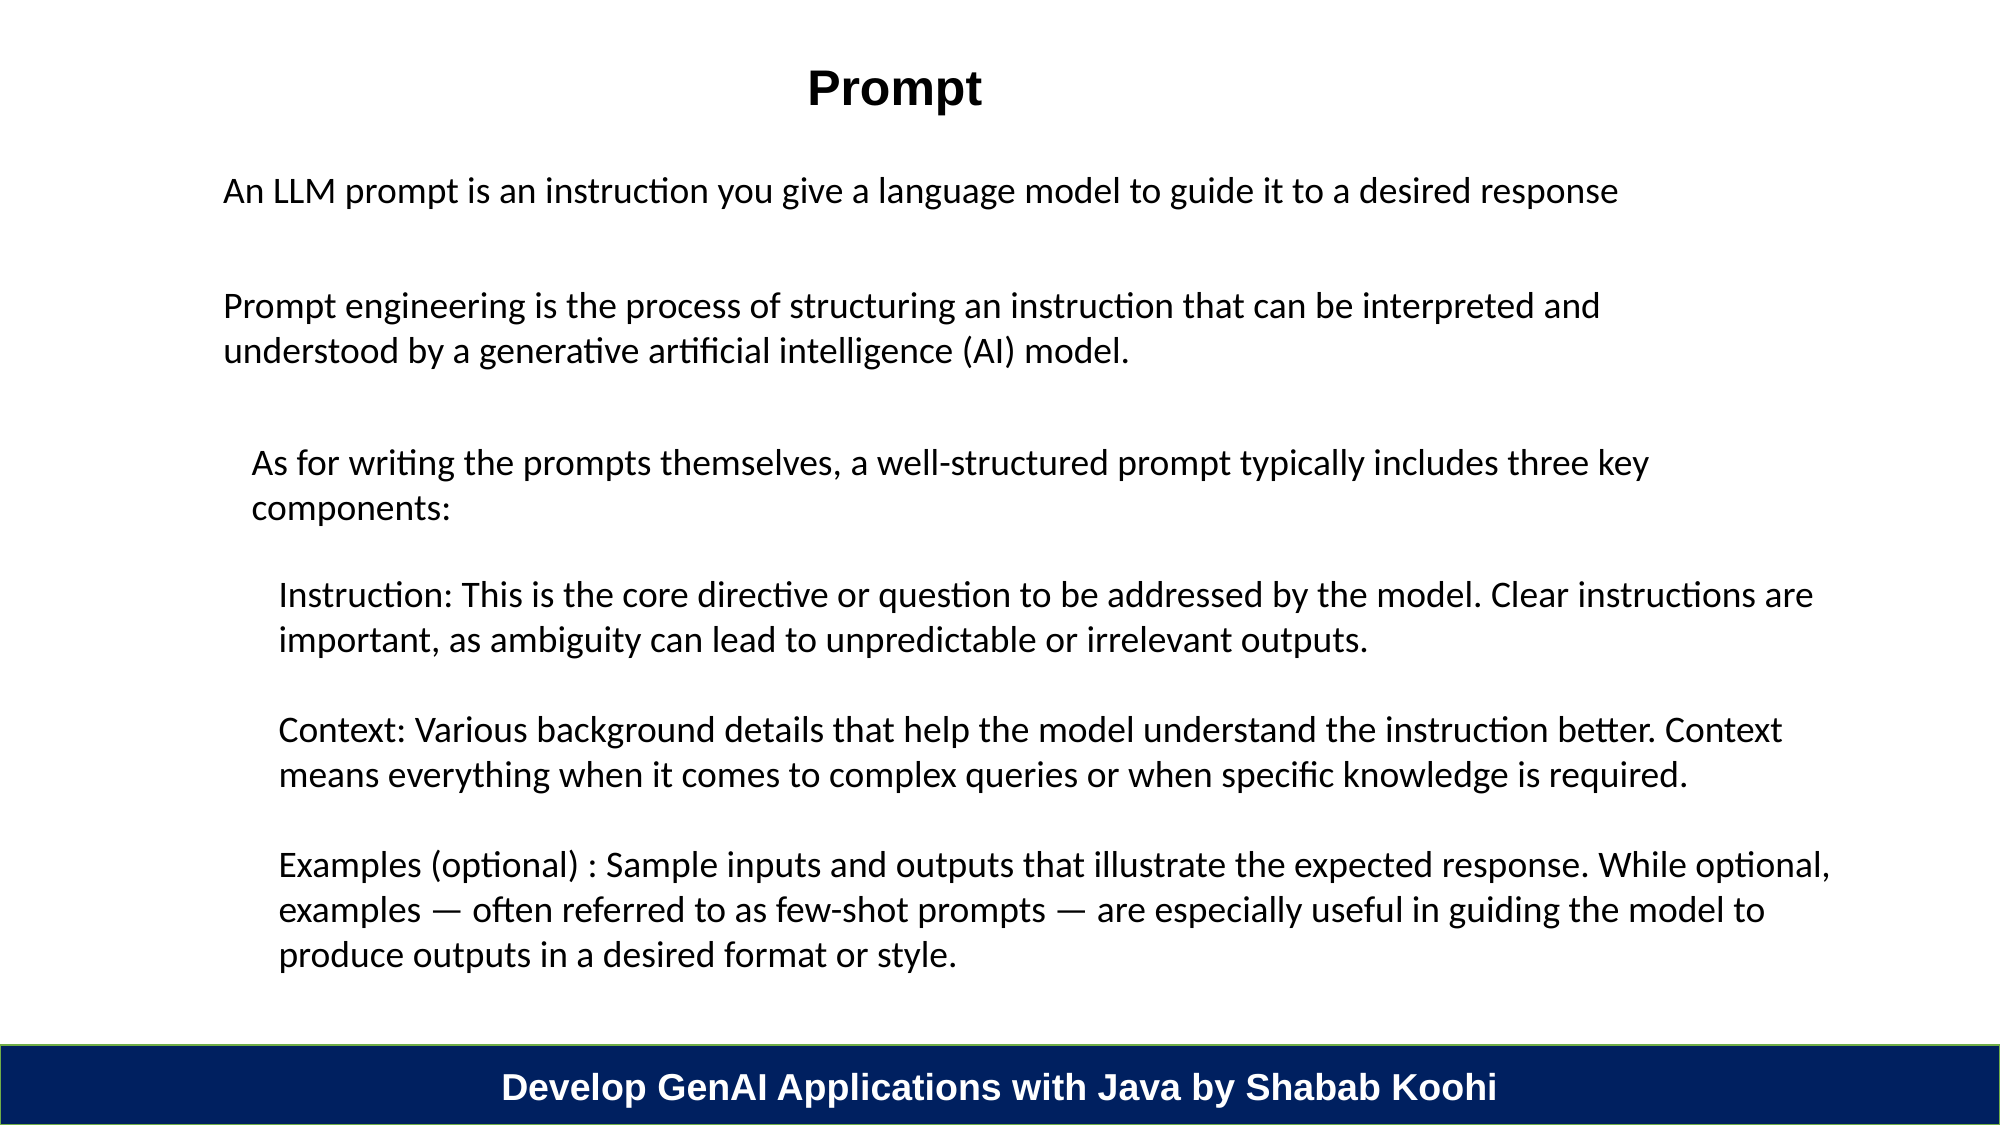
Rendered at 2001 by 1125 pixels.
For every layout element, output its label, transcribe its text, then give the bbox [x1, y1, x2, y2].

text_box Develop GenAI Applications with Java by Shabab Koohi [0, 1044, 2000, 1125]
title Prompt [135, 0, 1655, 124]
text_box As for writing the prompts themselves, a well-structured prompt typically includes three key components: [236, 430, 1706, 536]
text_box An LLM prompt is an instruction you give a language model to guide it to a desired response [208, 158, 1728, 219]
text_box Instruction: This is the core directive or question to be addressed by the model. Clear instructions are important, as ambiguity can lead to unpredictable or irrelevant outputs. ‍‍ Context: Various background details that help the model understand the instruction better. Context means everything when it comes to complex queries or when specific knowledge is required. ‍‍ Examples (optional) : Sample inputs and outputs that illustrate the expected response. While optional, examples — often referred to as few-shot prompts — are especially useful in guiding the model to produce outputs in a desired format or style. [263, 562, 1853, 983]
text_box Prompt engineering is the process of structuring an instruction that can be interpreted and understood by a generative artificial intelligence (AI) model. [208, 274, 1706, 379]
